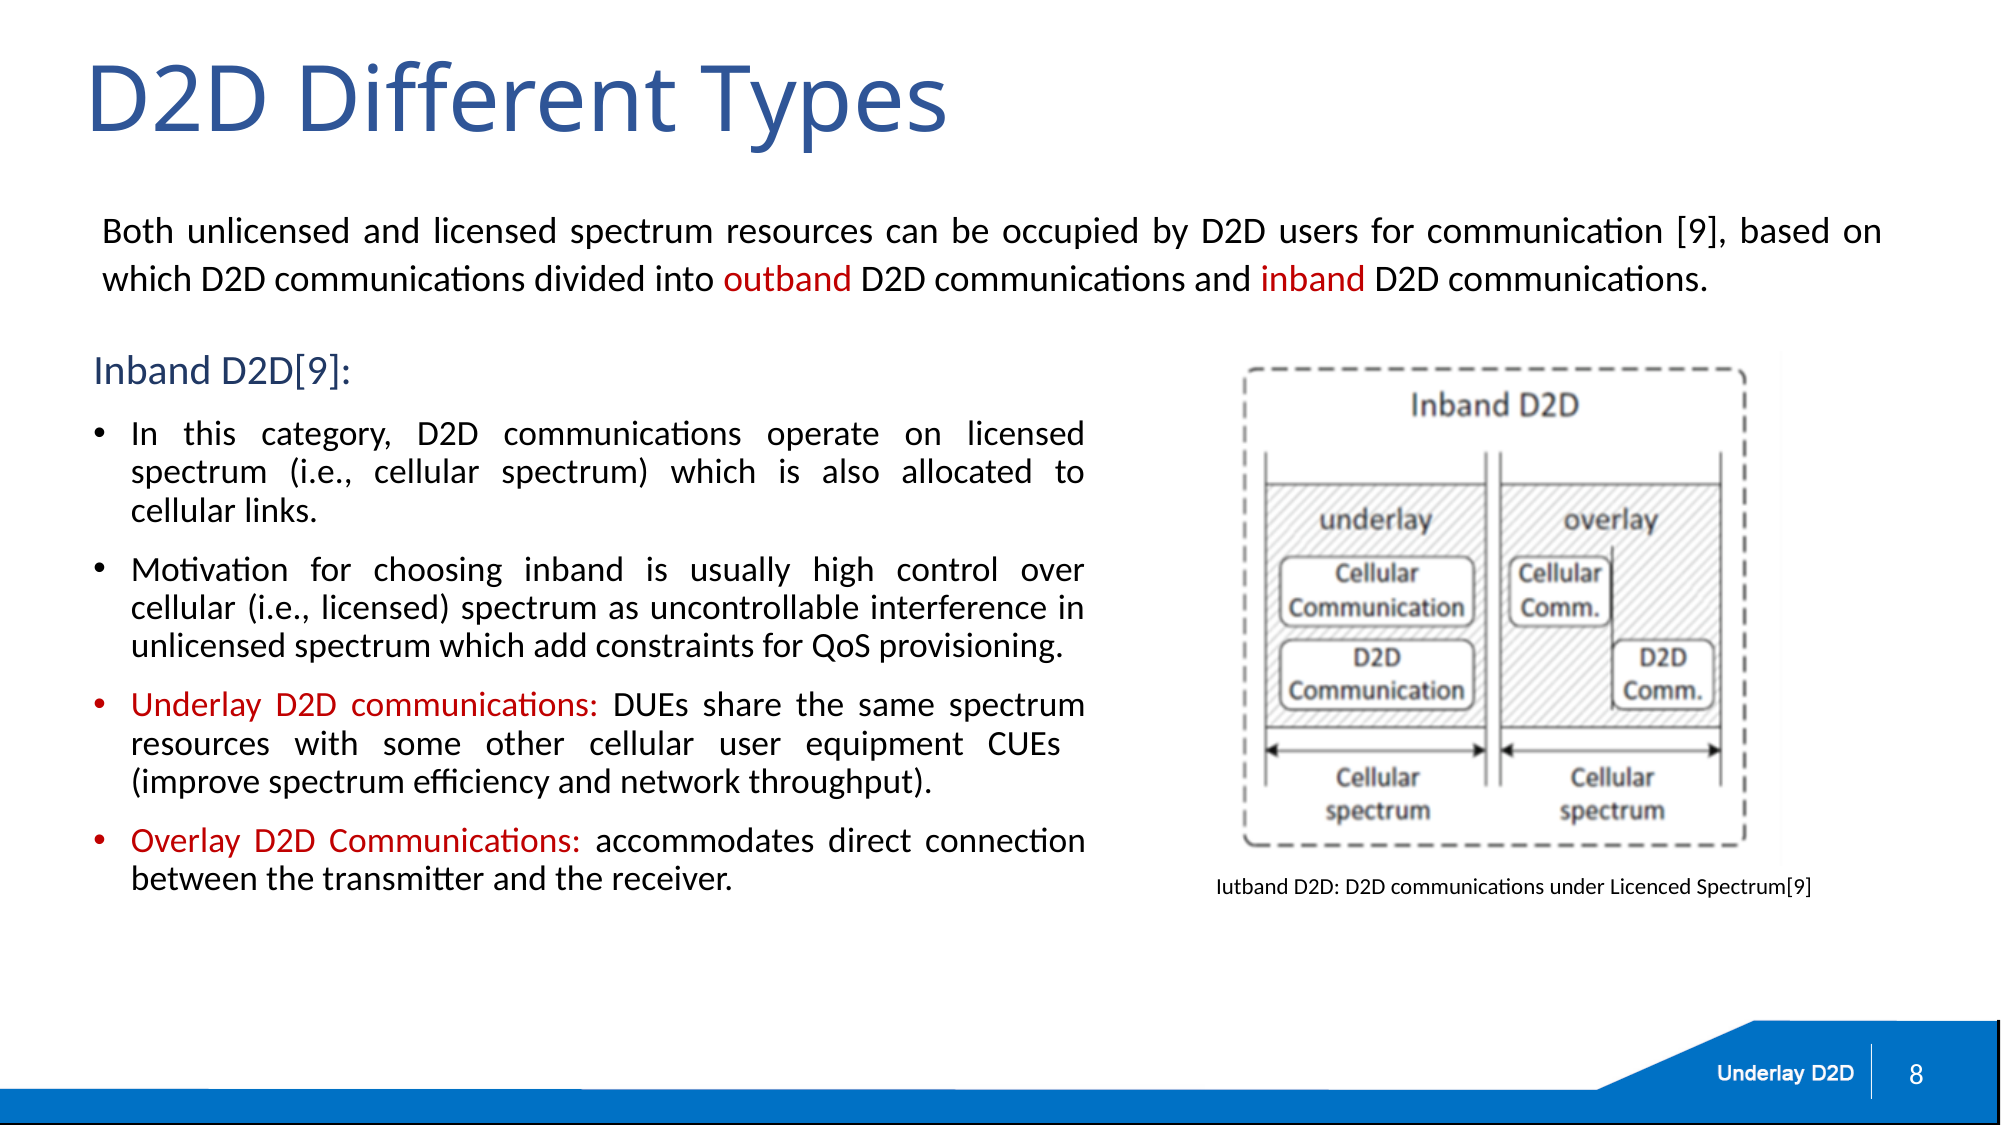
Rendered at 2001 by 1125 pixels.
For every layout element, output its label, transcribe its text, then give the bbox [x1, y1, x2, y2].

list Inband D2D[9]: In this category, D2D communications operate on licensed spectrum (i.e., cellular spectrum) which is also allocated to cellular links. Motivation for choosing inband is usually high control over cellular (i.e., licensed) spectrum as uncontrollable interference in unlicensed spectrum which add constraints for QoS provisioning. Underlay D2D communications: DUEs share the same spectrum resources with some other cellular user equipment CUEs (improve spectrum efficiency and network throughput). Overlay D2D Communications: accommodates direct connection between the transmitter and the receiver. [78, 341, 1102, 991]
slide_number 8 [1862, 1042, 1939, 1103]
title D2D Different Types [69, 22, 1939, 182]
text_box Both unlicensed and licensed spectrum resources can be occupied by D2D users for communication [9], based on which D2D communications divided into outband D2D communications and inband D2D communications. [87, 195, 1900, 307]
text_box Iutband D2D: D2D communications under Licenced Spectrum[9] [1201, 864, 1956, 907]
picture [0, 0, 2001, 1125]
